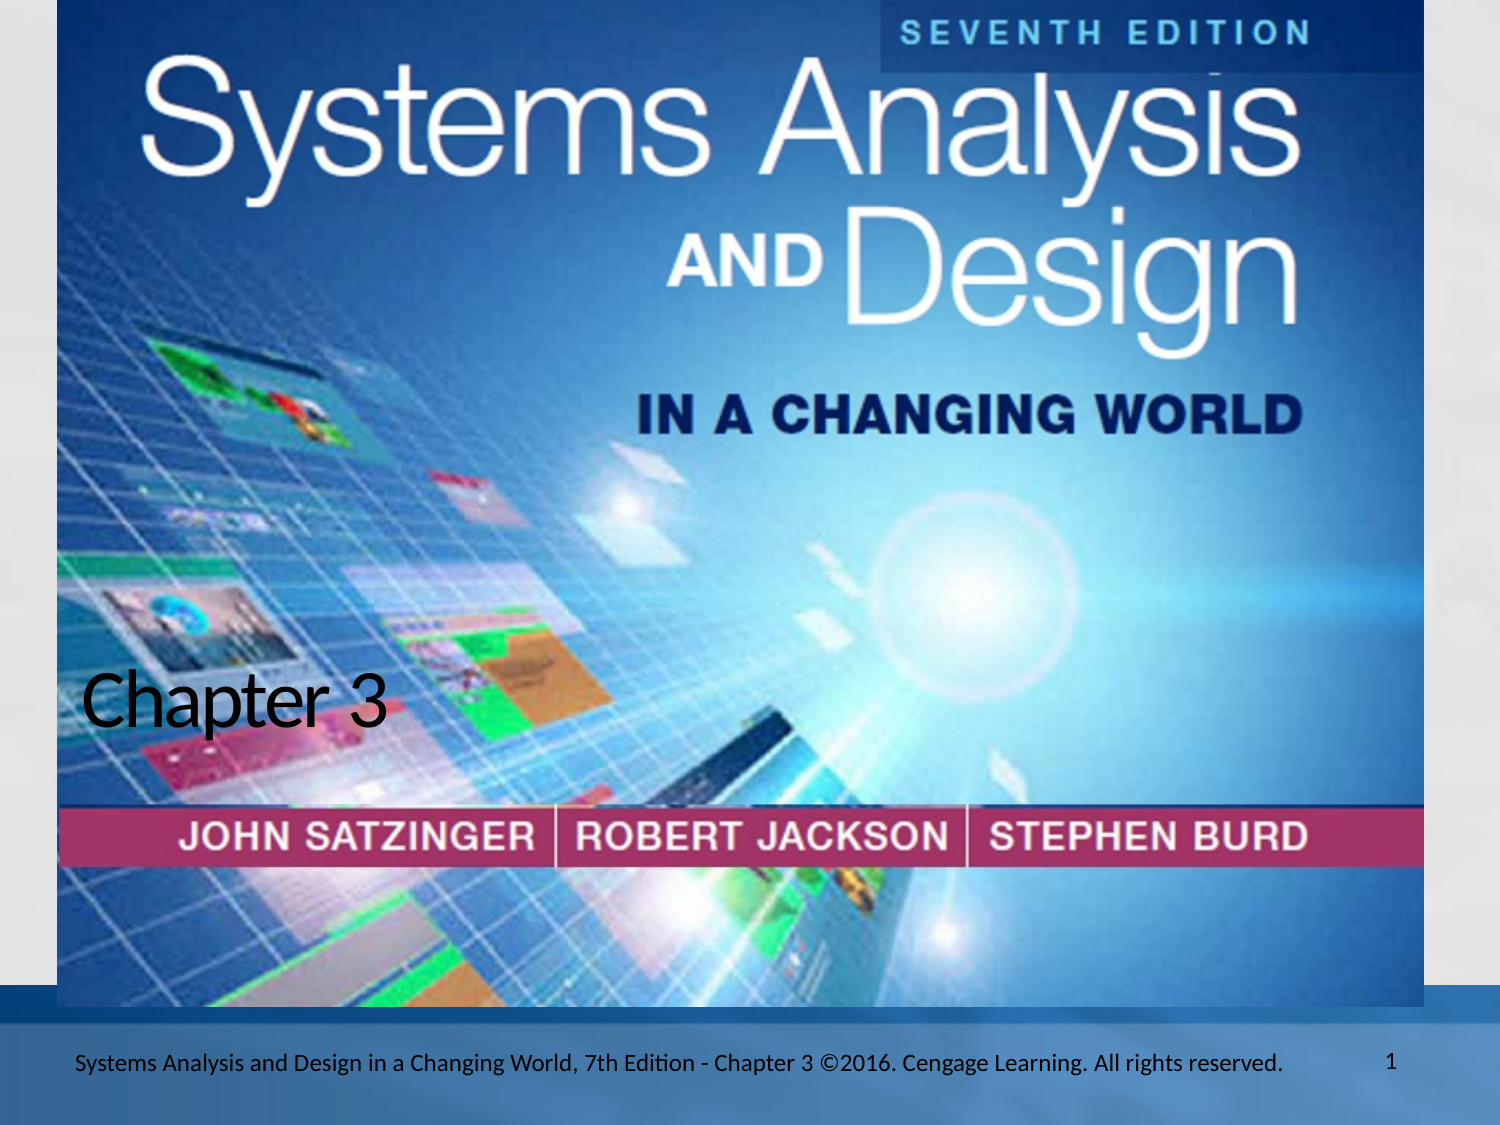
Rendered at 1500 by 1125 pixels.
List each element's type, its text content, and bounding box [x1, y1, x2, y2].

picture [0, 0, 1500, 1125]
list Systems Analysis and Design in a Changing World, 7th Edition - Chapter 3 ©2016. Cengage Learning. All rights reserved. [75, 1049, 1338, 1077]
title Chapter 3 [81, 655, 520, 747]
